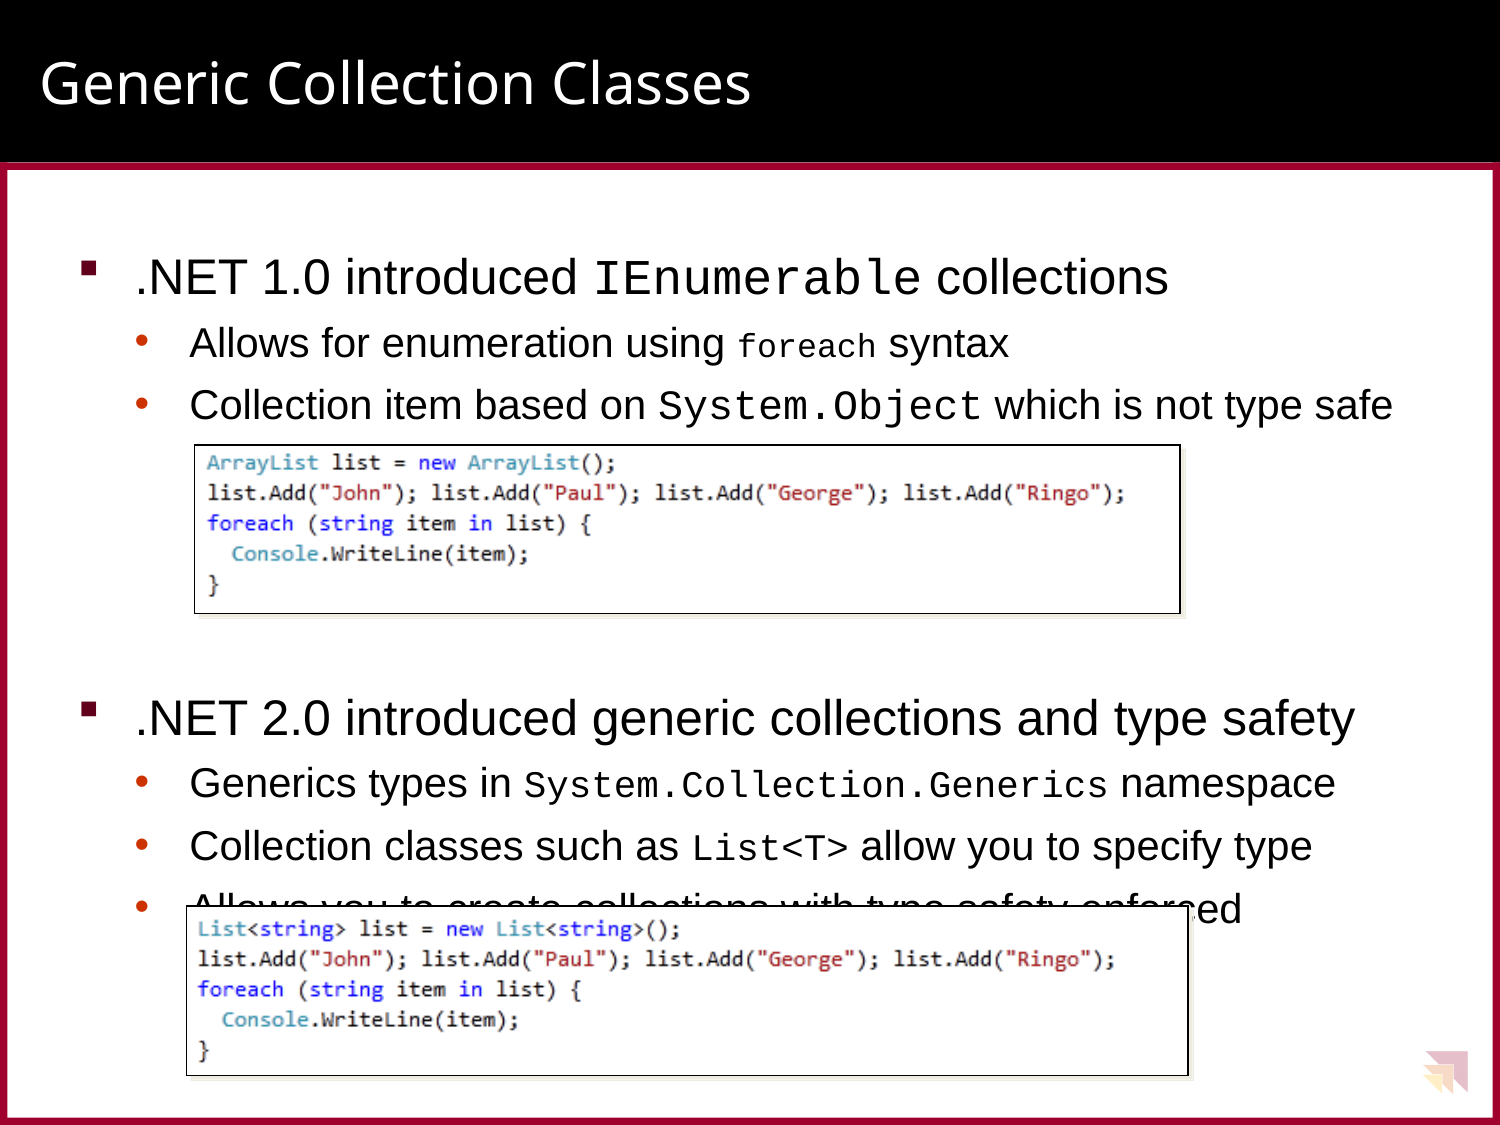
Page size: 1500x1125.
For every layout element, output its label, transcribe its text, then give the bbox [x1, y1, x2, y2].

list .NET 1.0 introduced IEnumerable collections Allows for enumeration using foreach syntax Collection item based on System.Object which is not type safe .NET 2.0 introduced generic collections and type safety Generics types in System.Collection.Generics namespace Collection classes such as List<T> allow you to specify type Allows you to create collections with type safety enforced [62, 237, 1438, 1088]
picture [187, 906, 1188, 1076]
picture [195, 445, 1180, 613]
title Generic Collection Classes [24, 12, 1438, 150]
